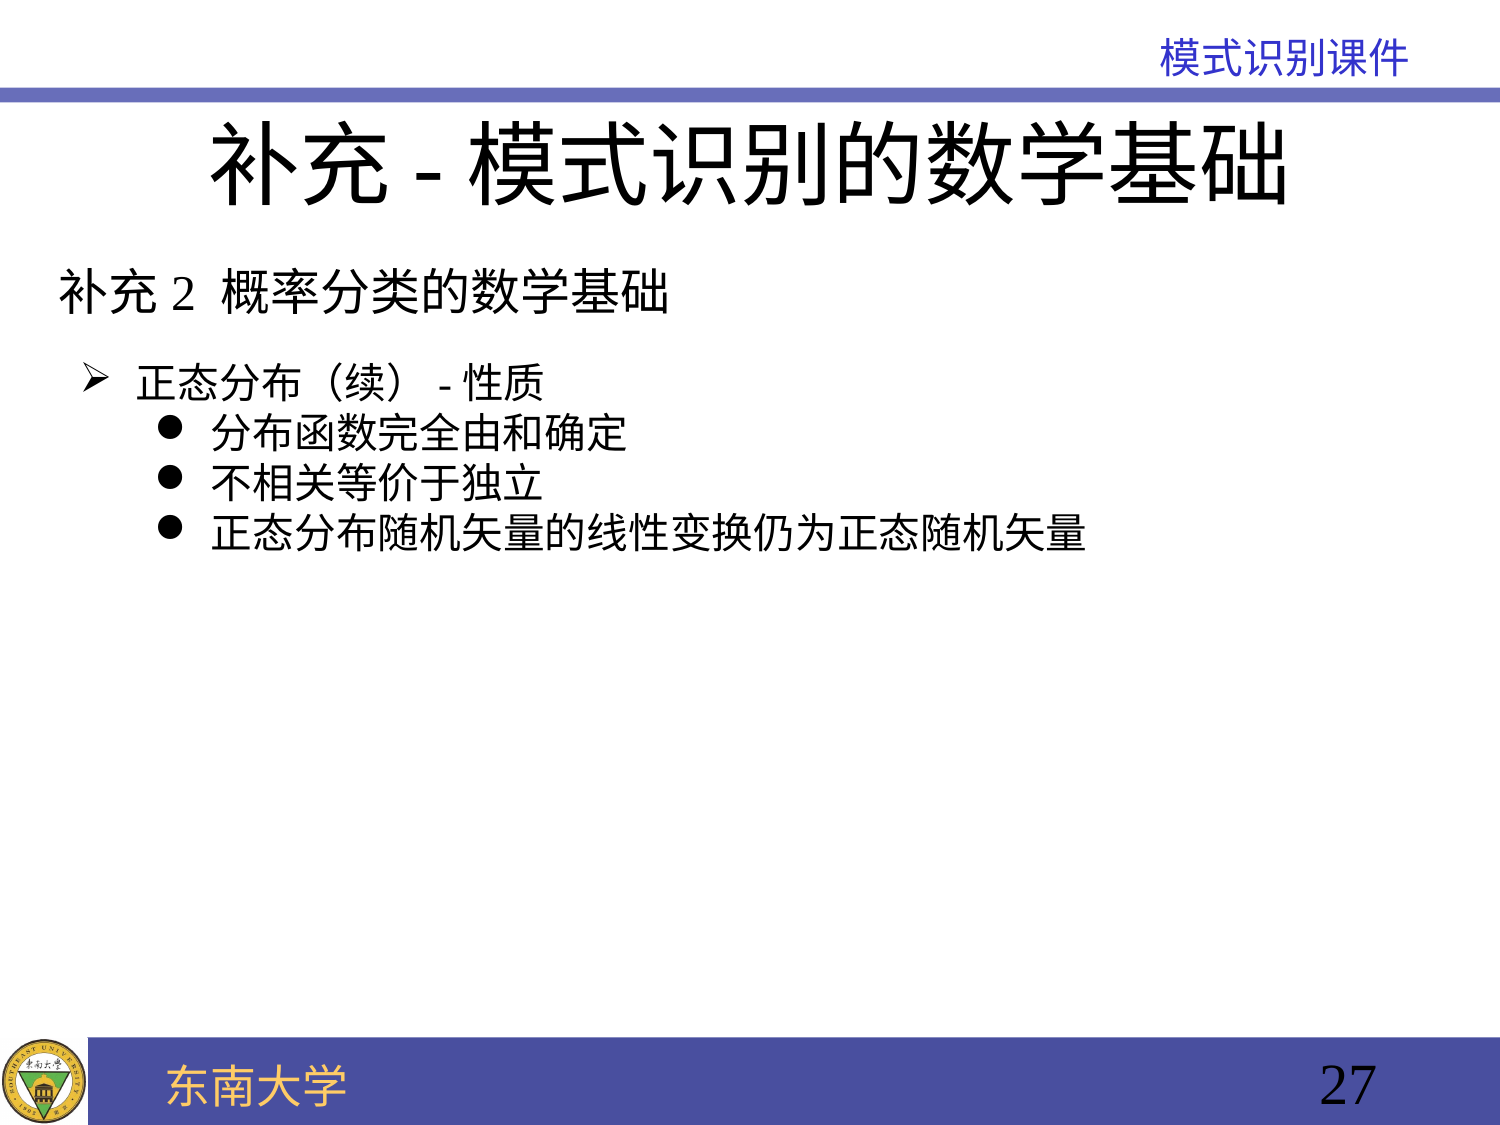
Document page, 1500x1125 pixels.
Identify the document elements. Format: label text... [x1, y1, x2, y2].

picture [0, 1038, 88, 1125]
text_box 27 [1304, 1039, 1500, 1124]
text_box 补充-模式识别的数学基础 [112, 99, 1388, 288]
text_box 补充2 概率分类的数学基础 [44, 252, 686, 328]
